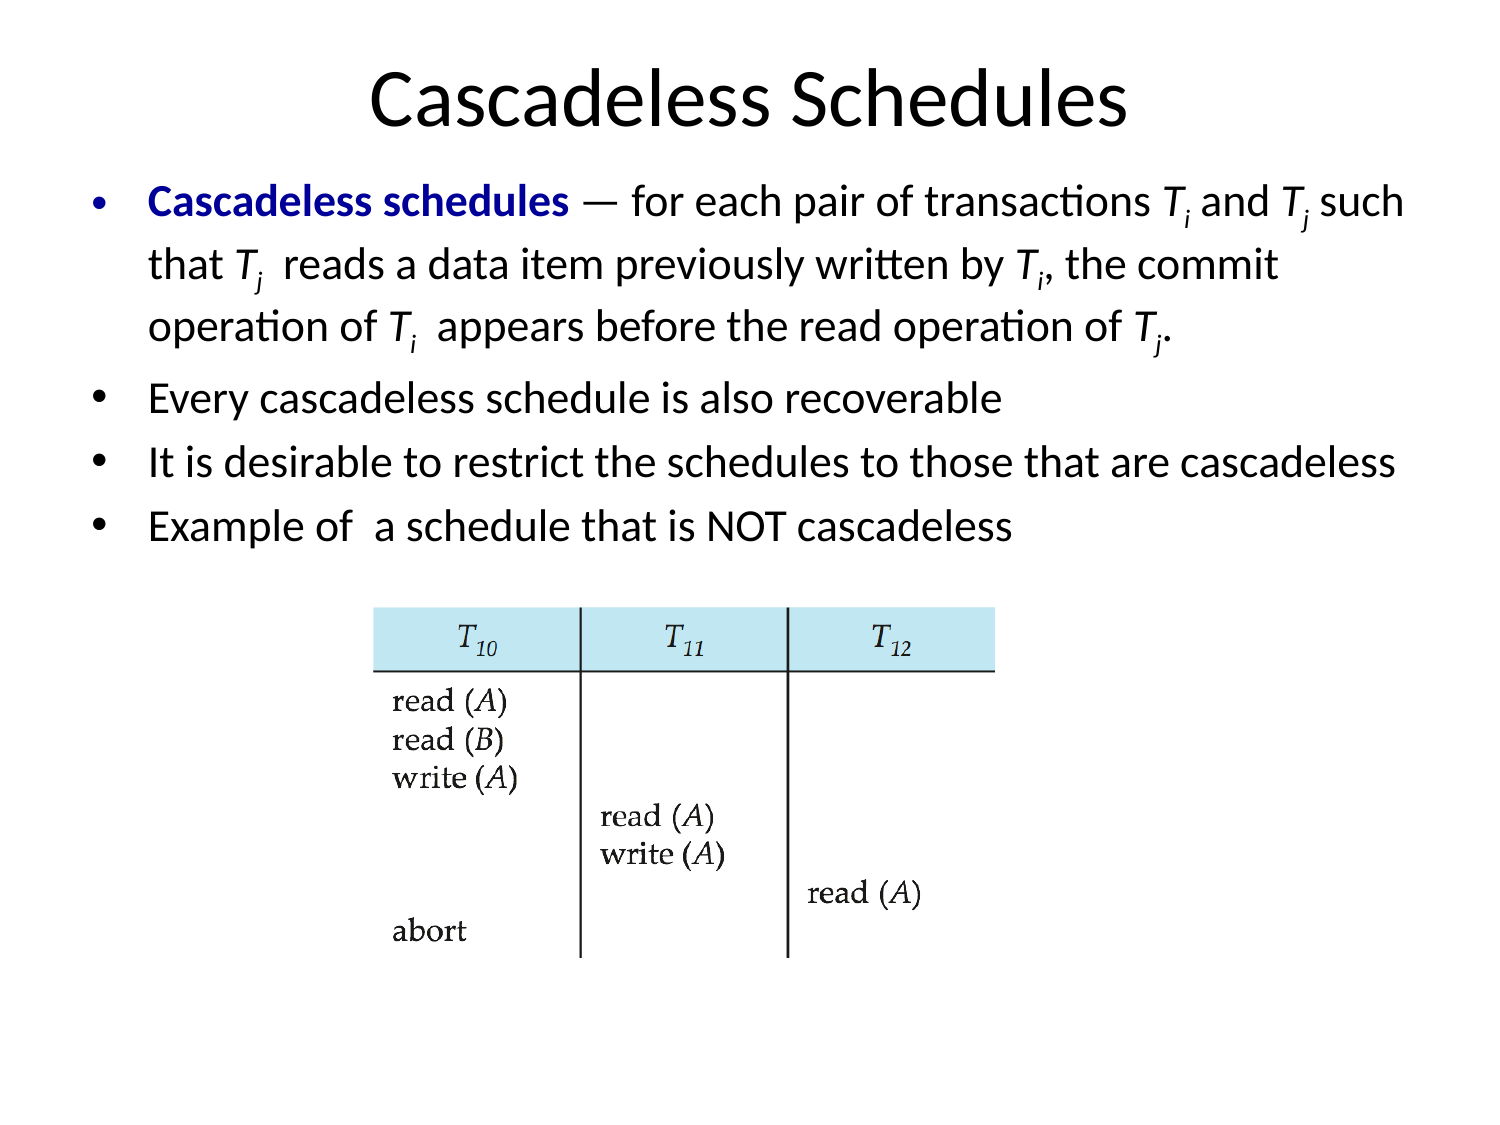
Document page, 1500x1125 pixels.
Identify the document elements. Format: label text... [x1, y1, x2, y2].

picture [373, 606, 998, 958]
title Cascadeless Schedules [75, 45, 1425, 141]
list Cascadeless schedules — for each pair of transactions Ti and Tj such that Tj reads a data item previously written by Ti, the commit operation of Ti appears before the read operation of Tj. Every cascadeless schedule is also recoverable It is desirable to restrict the schedules to those that are cascadeless Example of a schedule that is NOT cascadeless [76, 163, 1429, 1074]
